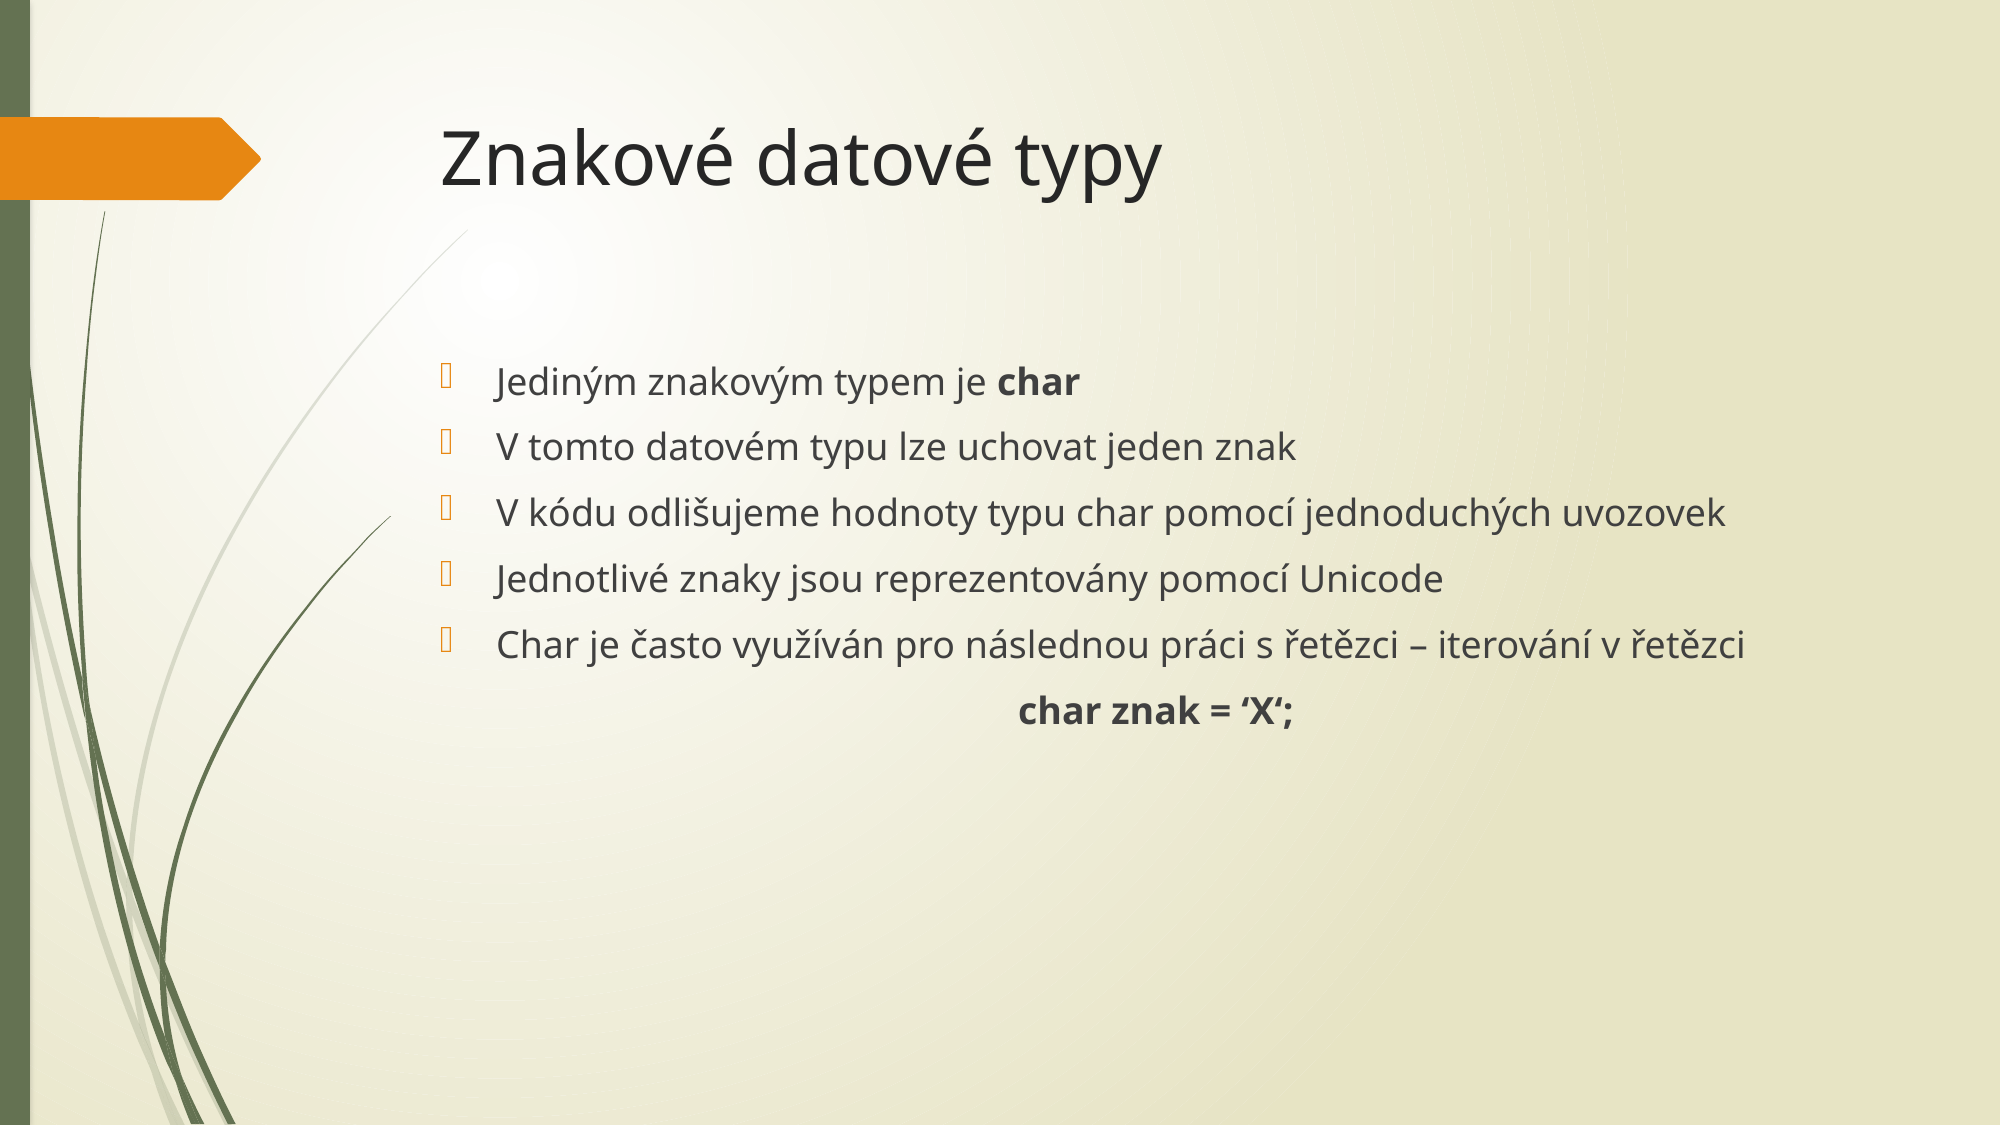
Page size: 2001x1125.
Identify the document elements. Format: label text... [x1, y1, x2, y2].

list Jediným znakovým typem je char V tomto datovém typu lze uchovat jeden znak V kódu odlišujeme hodnoty typu char pomocí jednoduchých uvozovek Jednotlivé znaky jsou reprezentovány pomocí Unicode Char je často využíván pro následnou práci s řetězci – iterování v řetězci char znak = ‘X‘; [424, 350, 1888, 970]
title Znakové datové typy [425, 102, 1888, 313]
